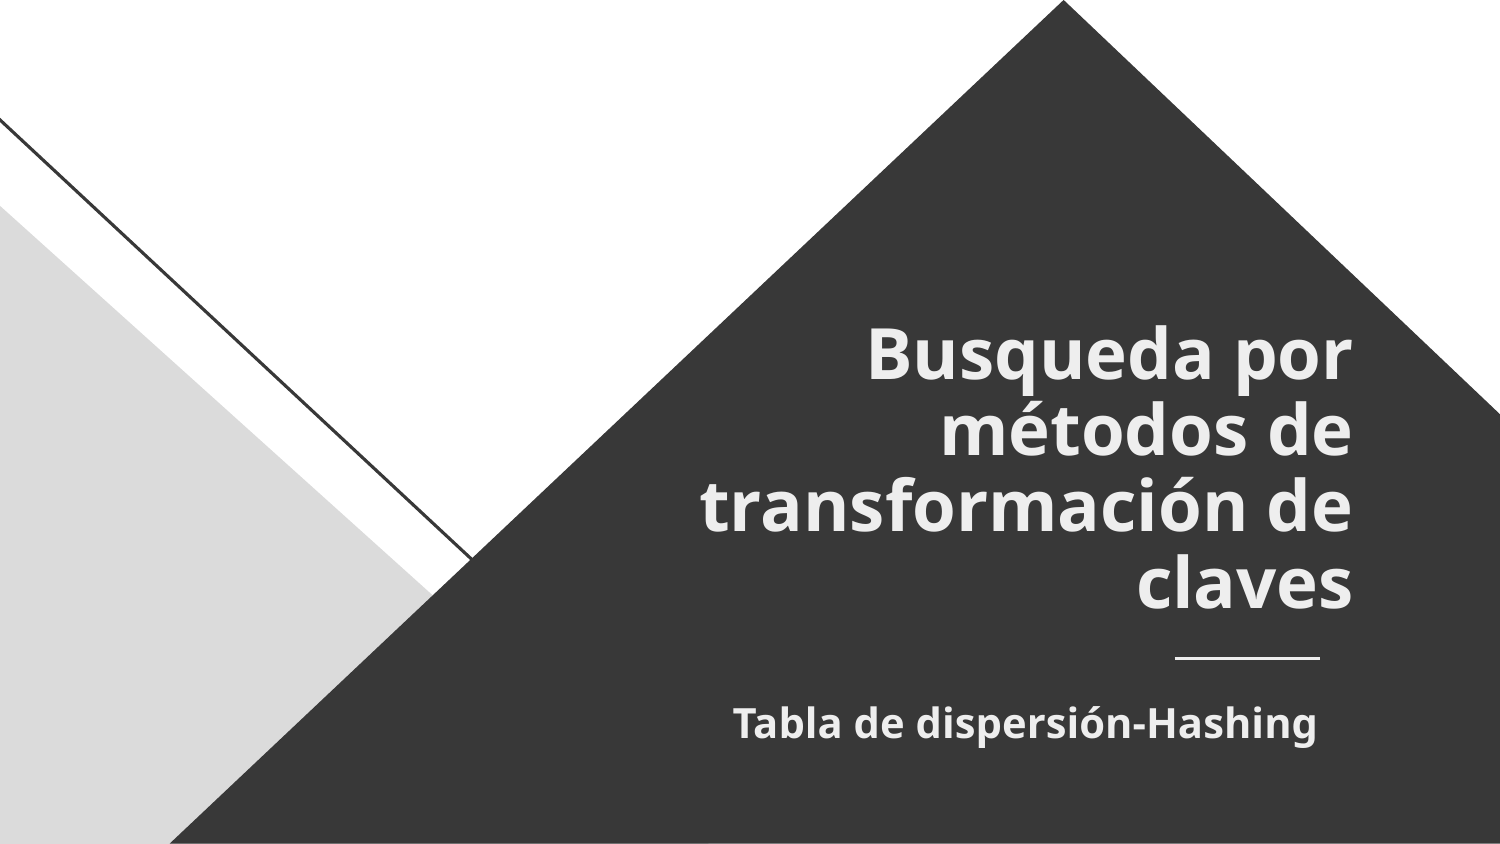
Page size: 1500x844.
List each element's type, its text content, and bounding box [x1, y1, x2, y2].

subtitle Tabla de dispersión-Hashing [705, 681, 1334, 723]
title Busqueda por métodos de transformación de claves [617, 362, 1369, 580]
